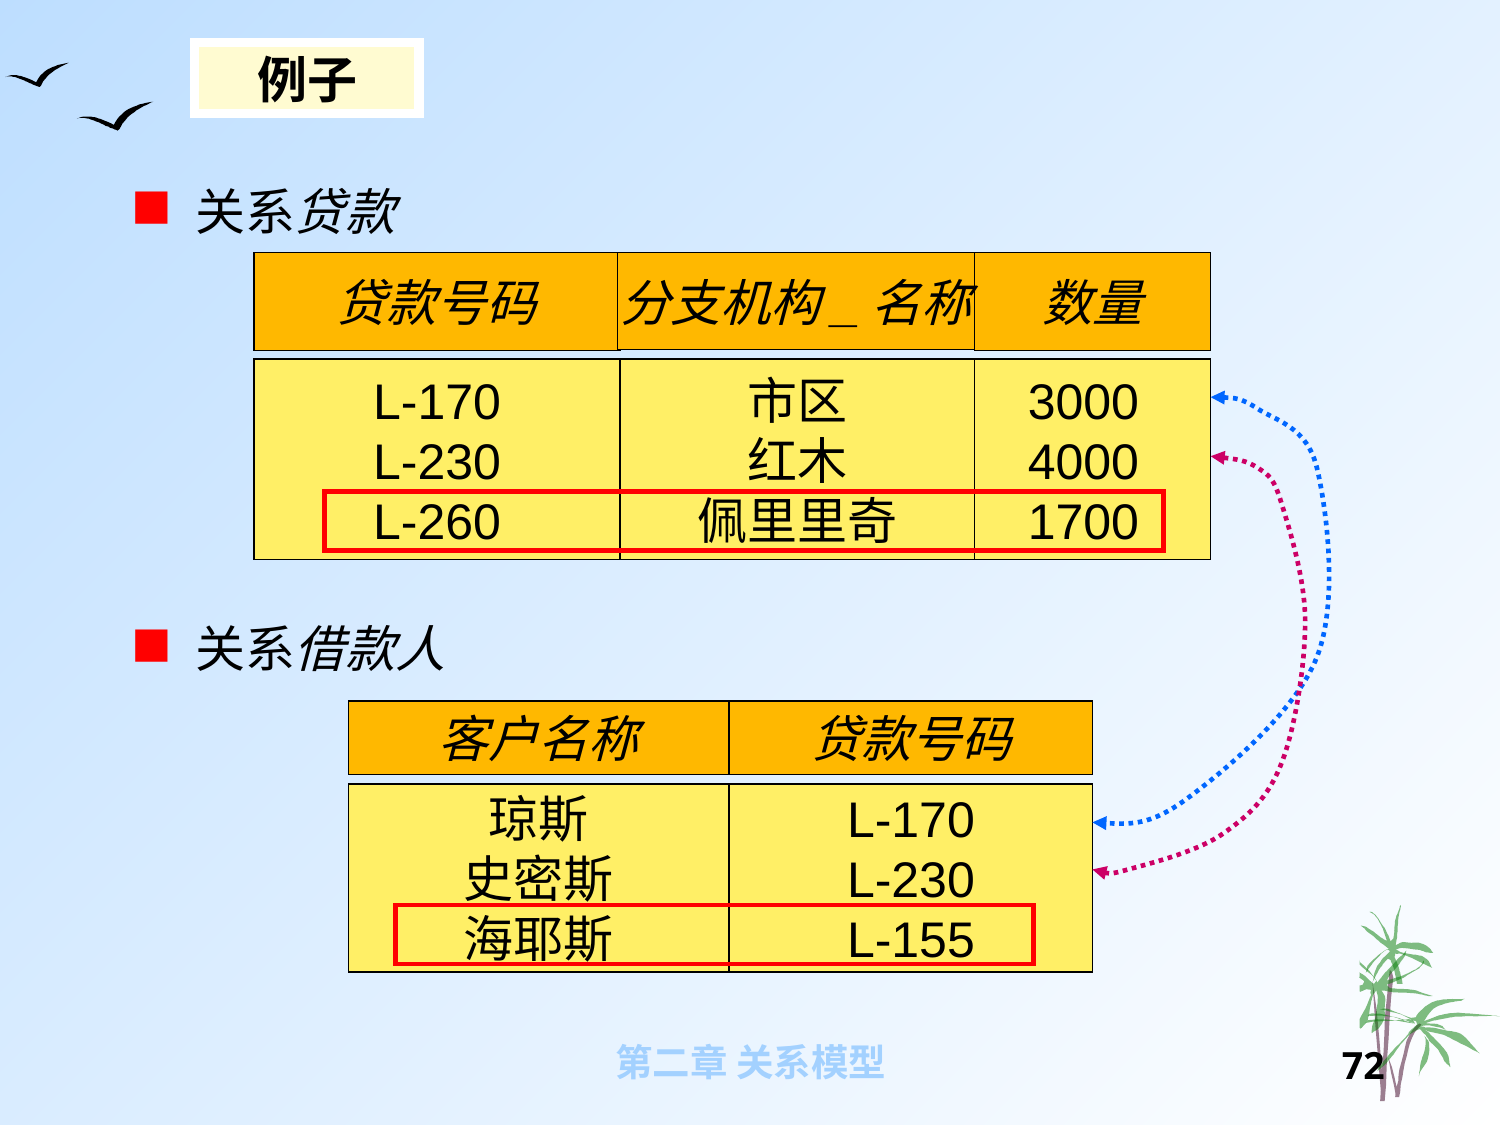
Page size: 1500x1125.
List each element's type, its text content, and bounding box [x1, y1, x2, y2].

footer 第二章 关系模型 [442, 1030, 1059, 1106]
text_box 关系贷款 [123, 172, 649, 253]
text_box [1098, 451, 1306, 879]
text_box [348, 700, 1093, 973]
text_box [253, 252, 1211, 560]
slide_number 71 [1087, 1034, 1400, 1110]
text_box [1098, 568, 1178, 829]
text_box 关系借款人 [123, 609, 649, 690]
text_box 例子 [194, 42, 420, 114]
text_box [1216, 391, 1330, 689]
